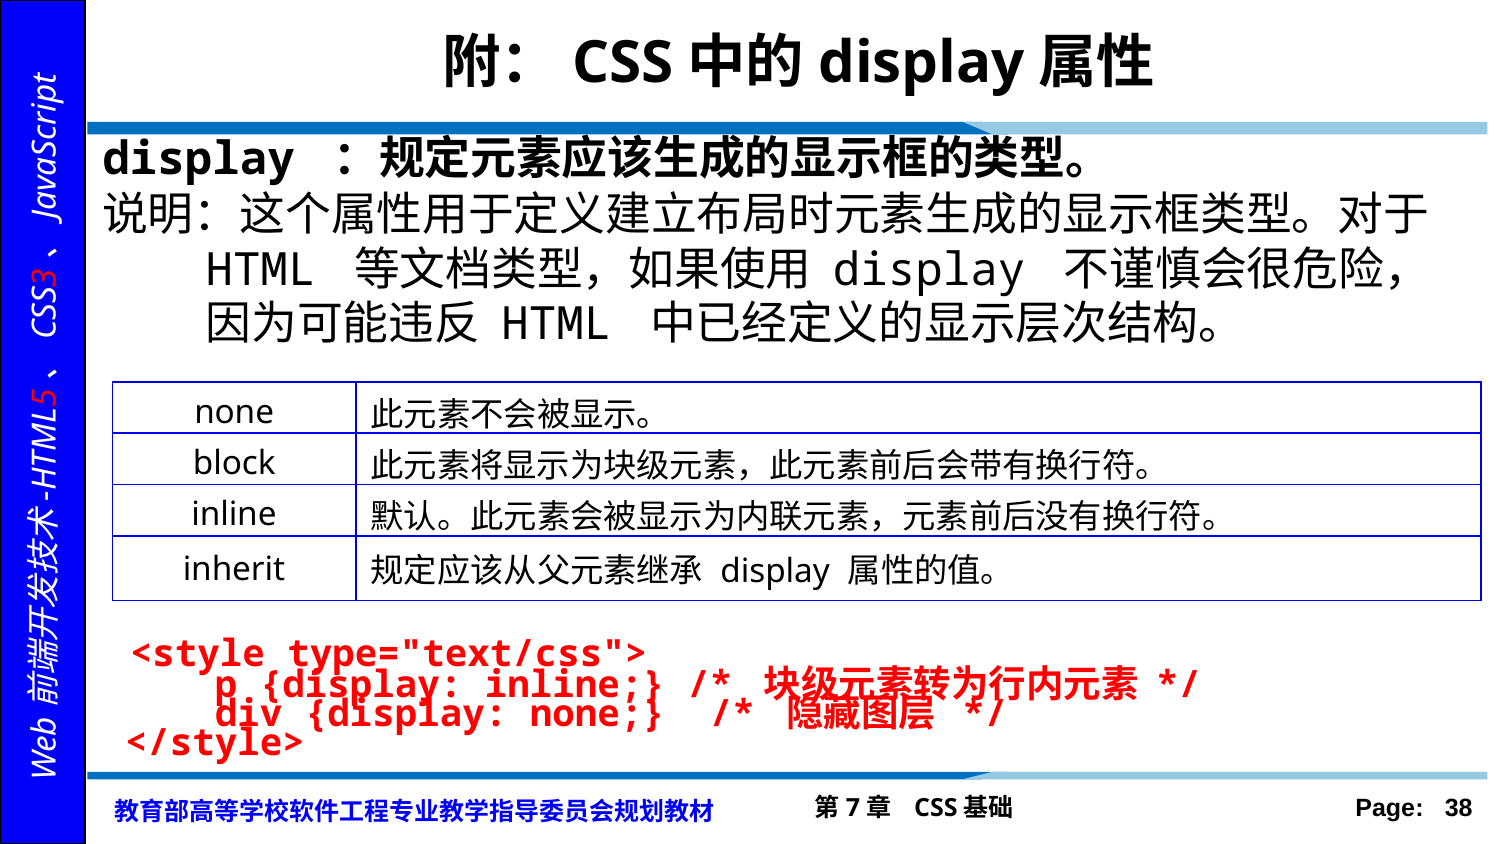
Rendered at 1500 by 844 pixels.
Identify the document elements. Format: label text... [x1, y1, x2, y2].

table_cell 此元素将显示为块级元素，此元素前后会带有换行符。 [357, 434, 1480, 484]
table_cell inherit [113, 537, 355, 600]
table_cell 规定应该从父元素继承 display 属性的值。 [357, 537, 1480, 600]
title 附：CSS中的display属性 [161, 11, 1436, 106]
text_box <style type="text/css"> p {display: inline;} /* 块级元素转为行内元素 */ div {display: none;} /* 隐藏图层 */ </style> [87, 638, 1488, 771]
table_header 此元素不会被显示。 [357, 383, 1480, 432]
table_cell 默认。此元素会被显示为内联元素，元素前后没有换行符。 [357, 485, 1480, 535]
table_header none [113, 383, 355, 432]
table_cell inline [113, 485, 355, 535]
text_box display ：规定元素应该生成的显示框的类型。 说明：这个属性用于定义建立布局时元素生成的显示框类型。对于 HTML 等文档类型，如果使用 display 不谨慎会很危险，因为可能违反 HTML 中已经定义的显示层次结构。 [87, 121, 1488, 357]
table_cell block [113, 434, 355, 484]
